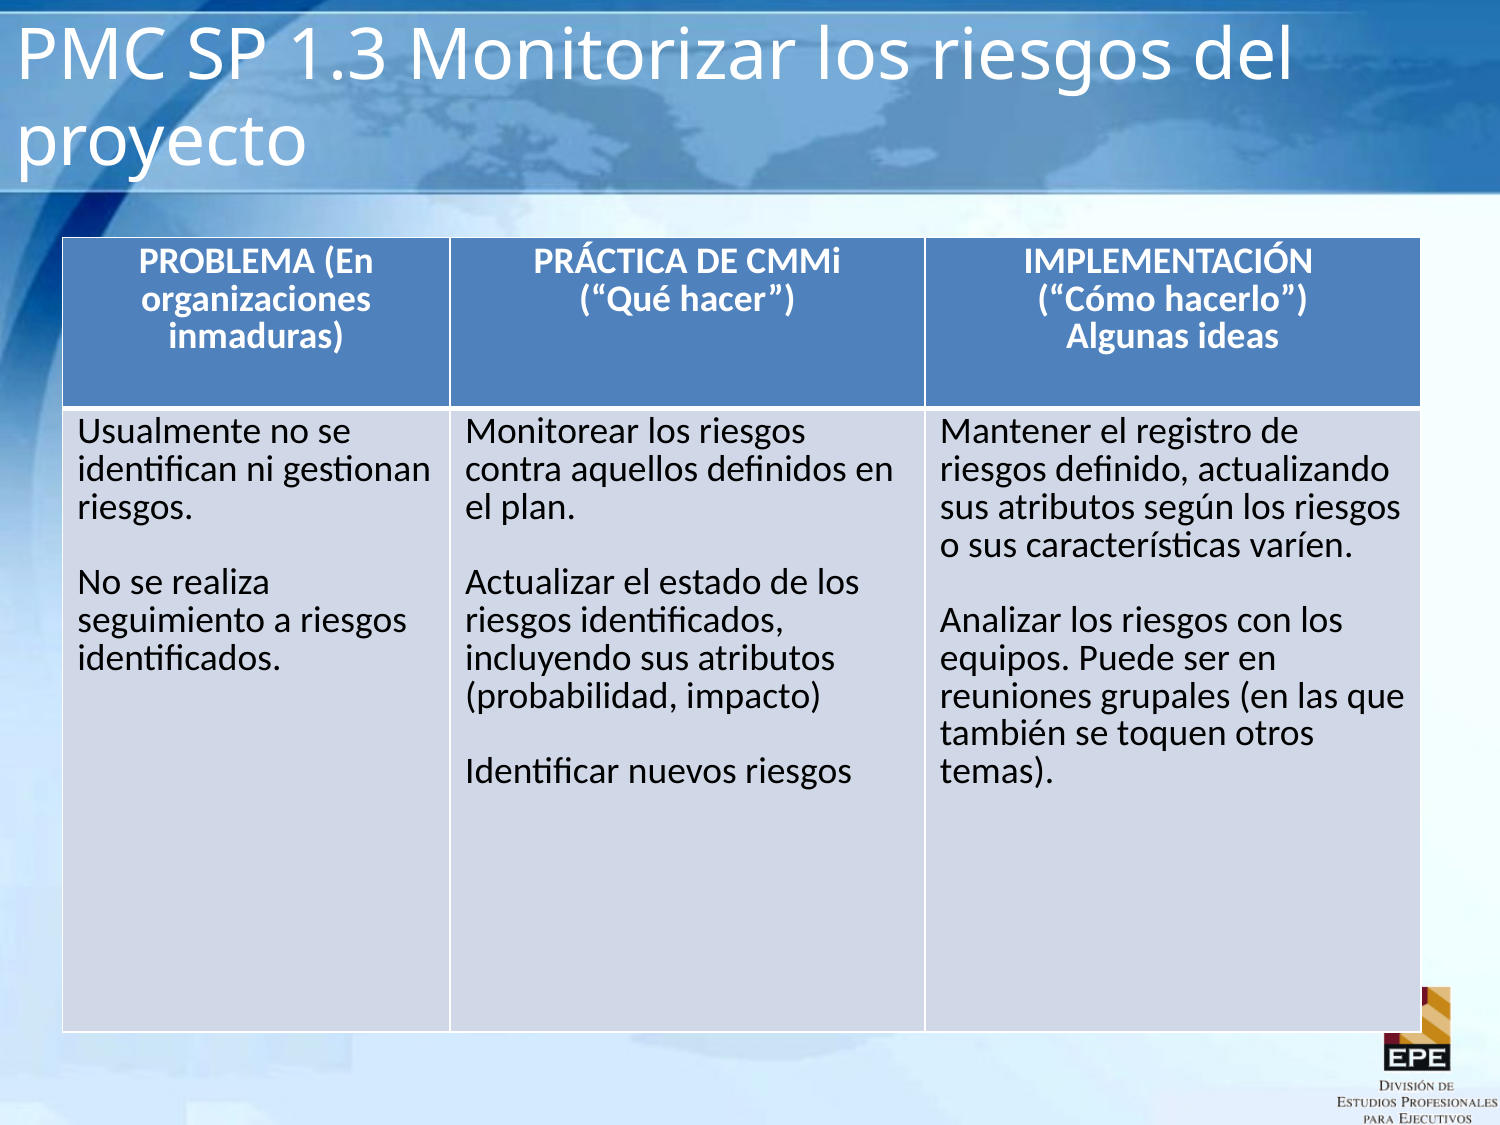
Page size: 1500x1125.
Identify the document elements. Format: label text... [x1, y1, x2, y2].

title PMC SP 1.3 Monitorizar los riesgos del proyecto [0, 0, 1438, 188]
picture [0, 0, 1500, 1125]
table_header IMPLEMENTACIÓN (“Cómo hacerlo”) Algunas ideas [926, 238, 1420, 406]
table_cell Usualmente no se identifican ni gestionan riesgos. No se realiza seguimiento a riesgos identificados. [63, 411, 449, 1031]
table_header PROBLEMA (En organizaciones inmaduras) [63, 238, 449, 406]
table_header PRÁCTICA DE CMMi (“Qué hacer”) [451, 238, 924, 406]
table_cell Mantener el registro de riesgos definido, actualizando sus atributos según los riesgos o sus características varíen. Analizar los riesgos con los equipos. Puede ser en reuniones grupales (en las que también se toquen otros temas). [926, 411, 1420, 1031]
table_cell Monitorear los riesgos contra aquellos definidos en el plan. Actualizar el estado de los riesgos identificados, incluyendo sus atributos (probabilidad, impacto) Identificar nuevos riesgos [451, 411, 924, 1031]
